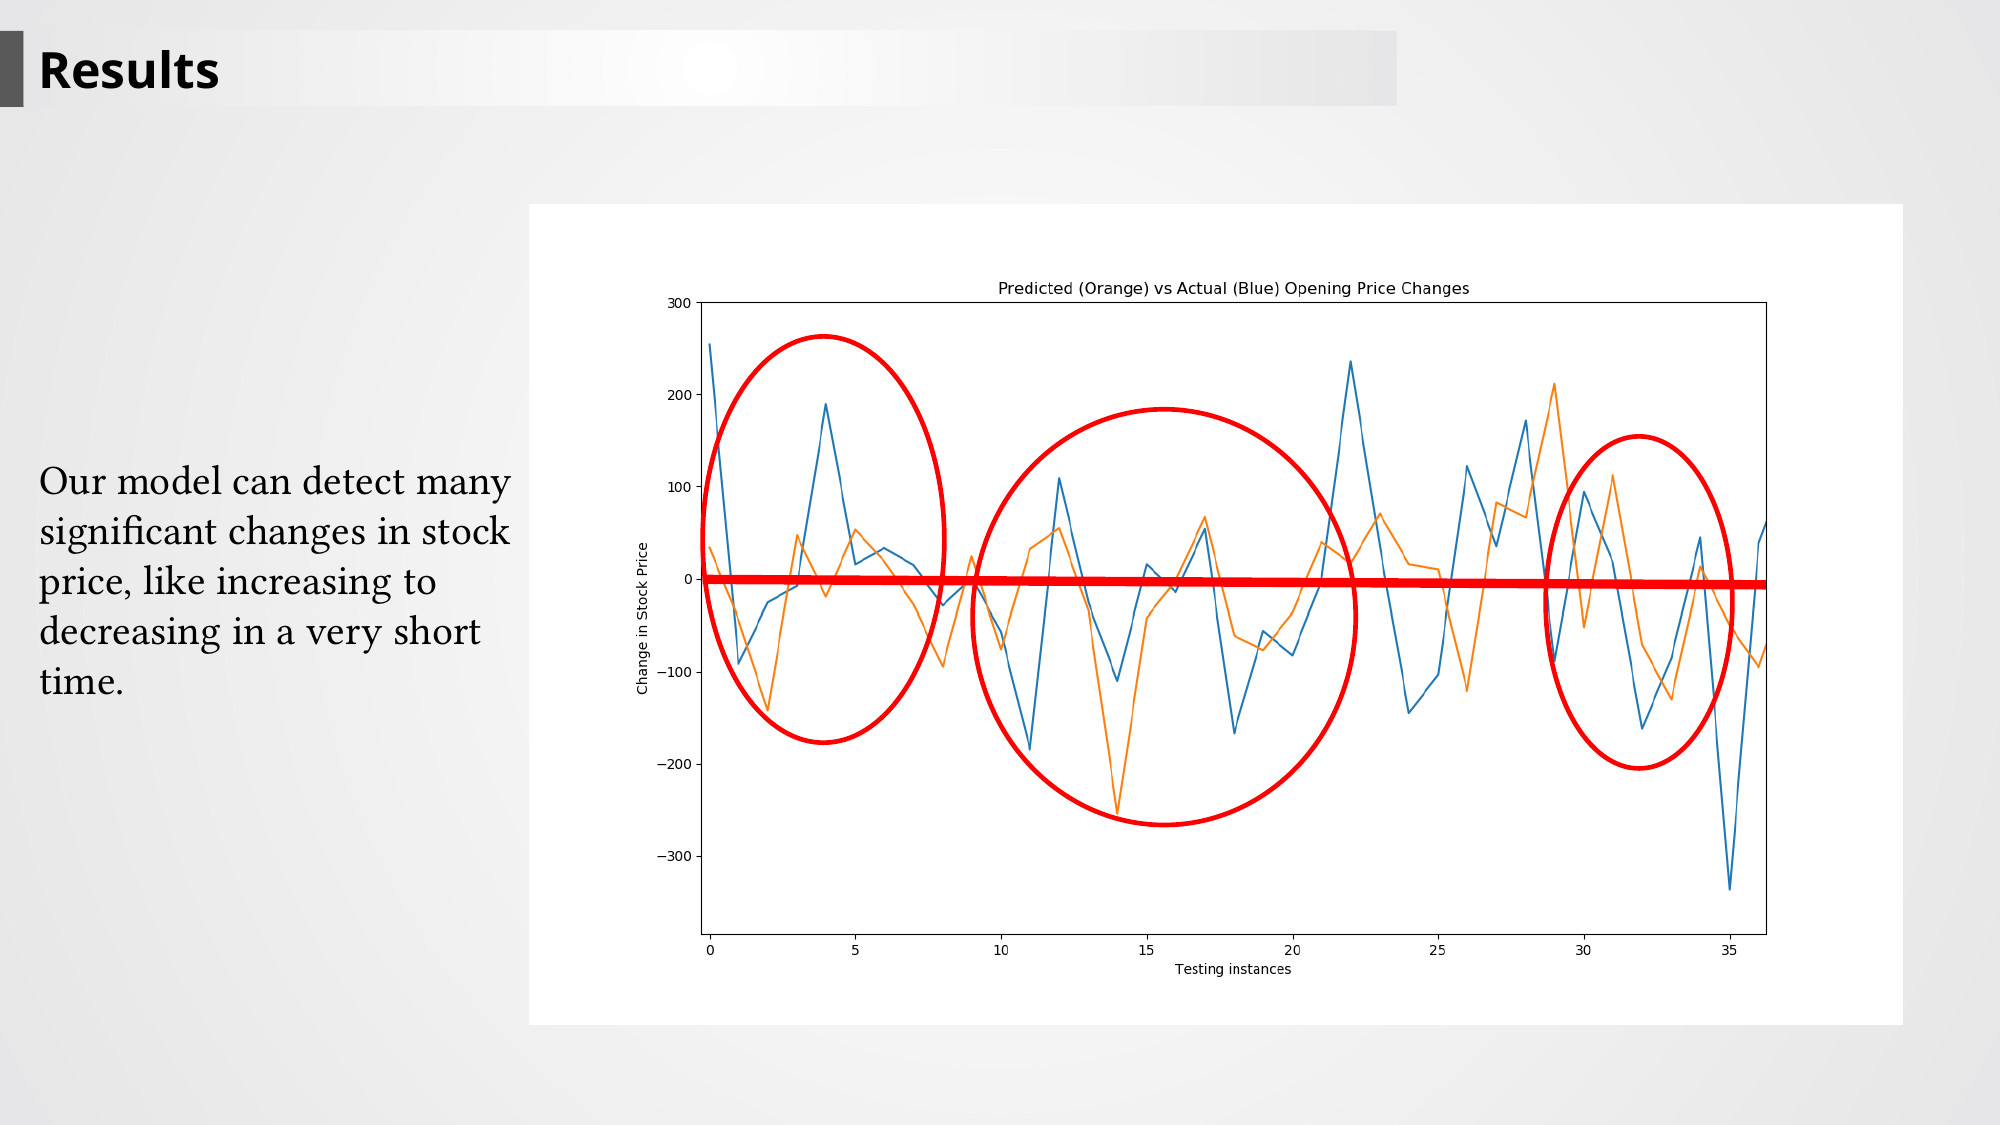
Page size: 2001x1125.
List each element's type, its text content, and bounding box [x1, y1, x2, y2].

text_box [529, 204, 1903, 1025]
text_box Results [23, 30, 1397, 106]
text_box [0, 30, 24, 107]
text_box Our model can detect many significant changes in stock price, like increasing to decreasing in a very short time. [24, 445, 529, 711]
